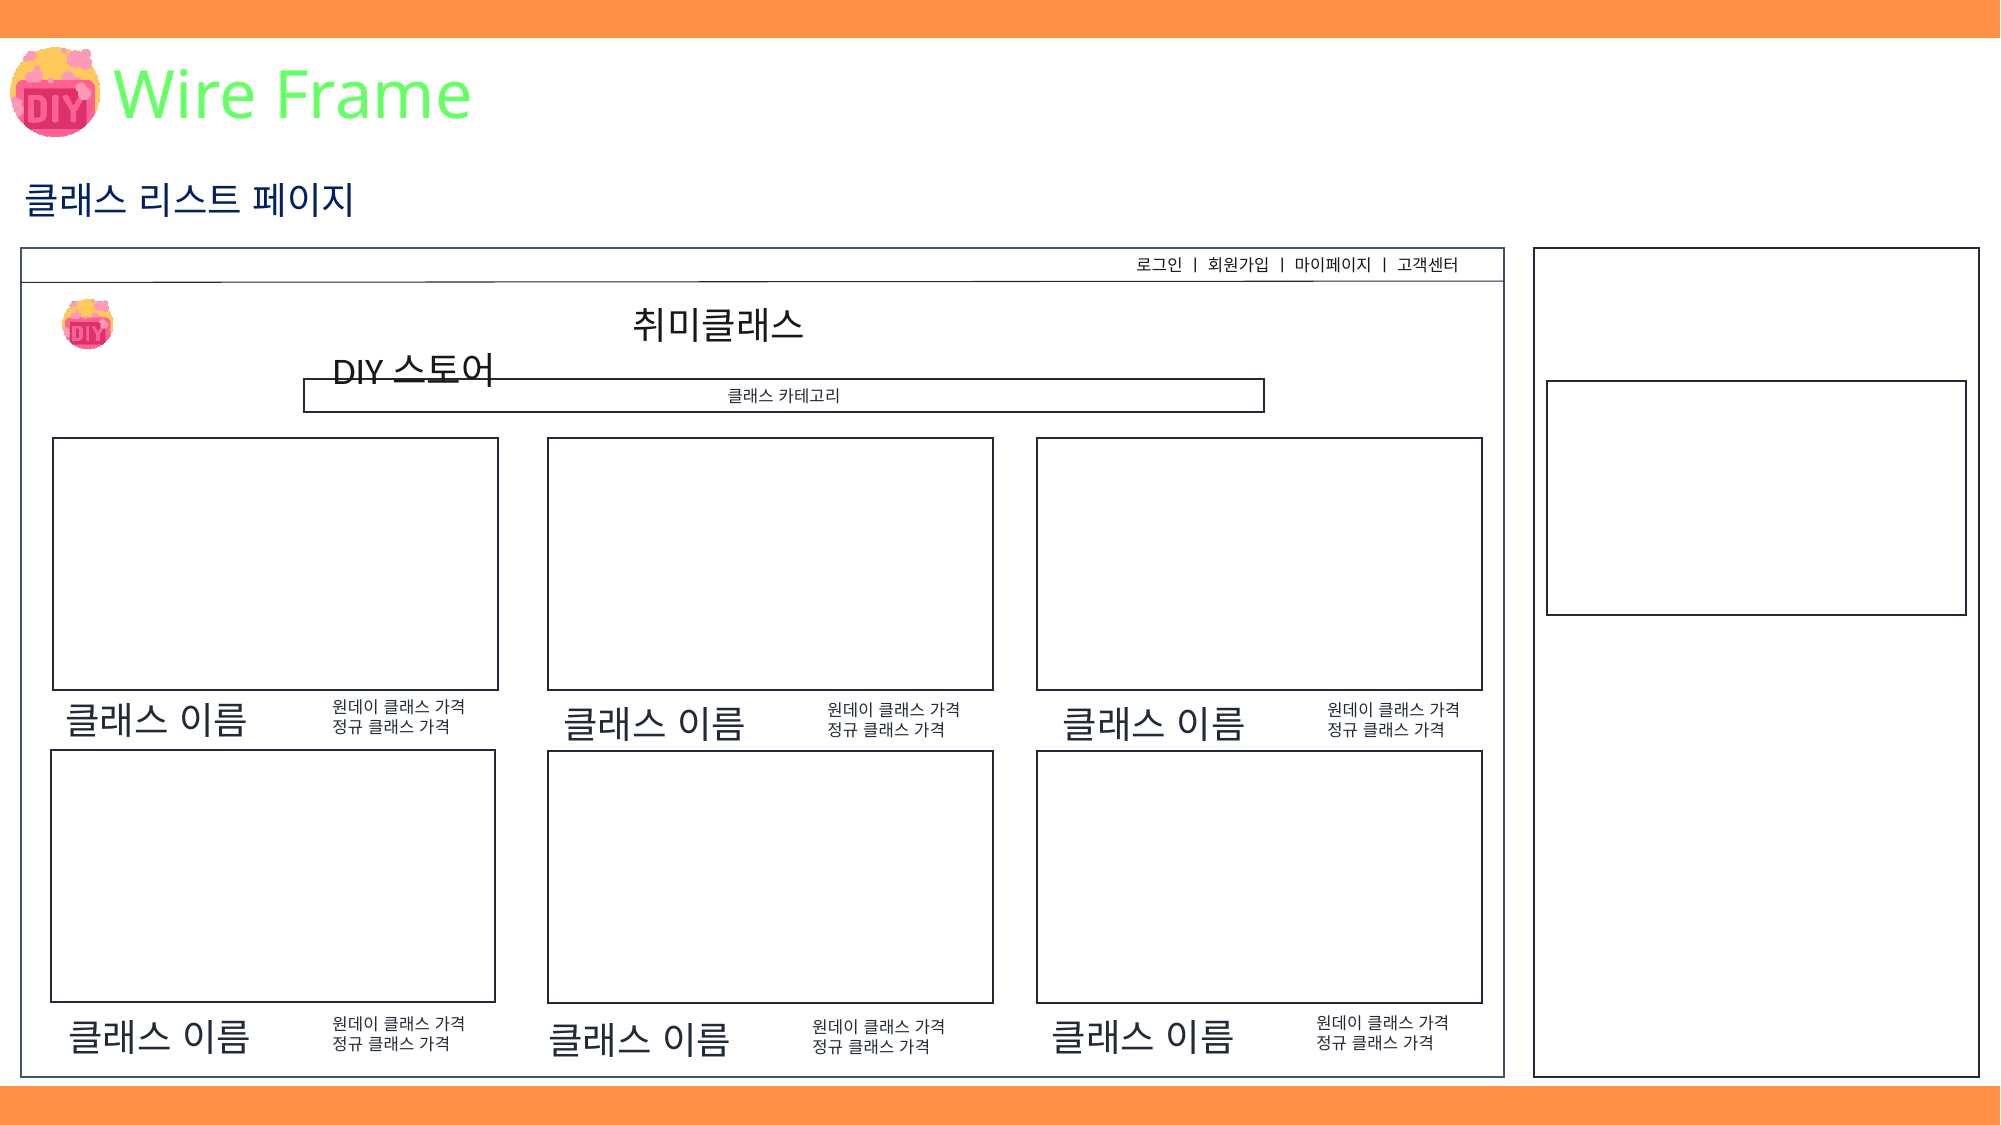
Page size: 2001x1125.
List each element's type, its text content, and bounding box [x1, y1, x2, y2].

text_box 원데이 클래스 가격 정규 클래스 가격 [317, 689, 496, 745]
text_box [547, 750, 994, 1004]
text_box [20, 247, 1505, 1078]
text_box 취미클래스 DIY스토어 [317, 294, 1260, 400]
text_box [547, 437, 994, 691]
text_box [1546, 380, 1967, 616]
text_box 원데이 클래스 가격 정규 클래스 가격 [317, 1006, 496, 1061]
text_box 원데이 클래스 가격 정규 클래스 가격 [1312, 692, 1490, 748]
text_box 클래스 이름 [1037, 1006, 1273, 1111]
text_box [1036, 750, 1483, 1004]
text_box [52, 437, 499, 691]
text_box 원데이 클래스 가격 정규 클래스 가격 [812, 692, 991, 748]
text_box 클래스 이름 [533, 1009, 770, 1115]
text_box [1533, 247, 1980, 1078]
text_box 클래스 이름 [548, 693, 785, 799]
text_box 클래스 이름 [53, 1006, 290, 1112]
text_box 로그인 ㅣ 회원가입 ㅣ 마이페이지 ㅣ 고객센터 [1121, 247, 1505, 281]
text_box 원데이 클래스 가격 정규 클래스 가격 [1301, 1005, 1479, 1061]
text_box [0, 38, 2000, 1086]
text_box Wire Frame [99, 43, 515, 139]
text_box 클래스 카테고리 [303, 378, 1265, 413]
text_box 클래스 리스트 페이지 [9, 169, 1466, 230]
picture [9, 47, 100, 137]
text_box [50, 749, 496, 1003]
text_box 클래스 이름 [1048, 693, 1284, 799]
picture [62, 299, 113, 349]
text_box [1036, 437, 1483, 691]
text_box 클래스 이름 [50, 689, 287, 795]
text_box 원데이 클래스 가격 정규 클래스 가격 [797, 1009, 975, 1064]
